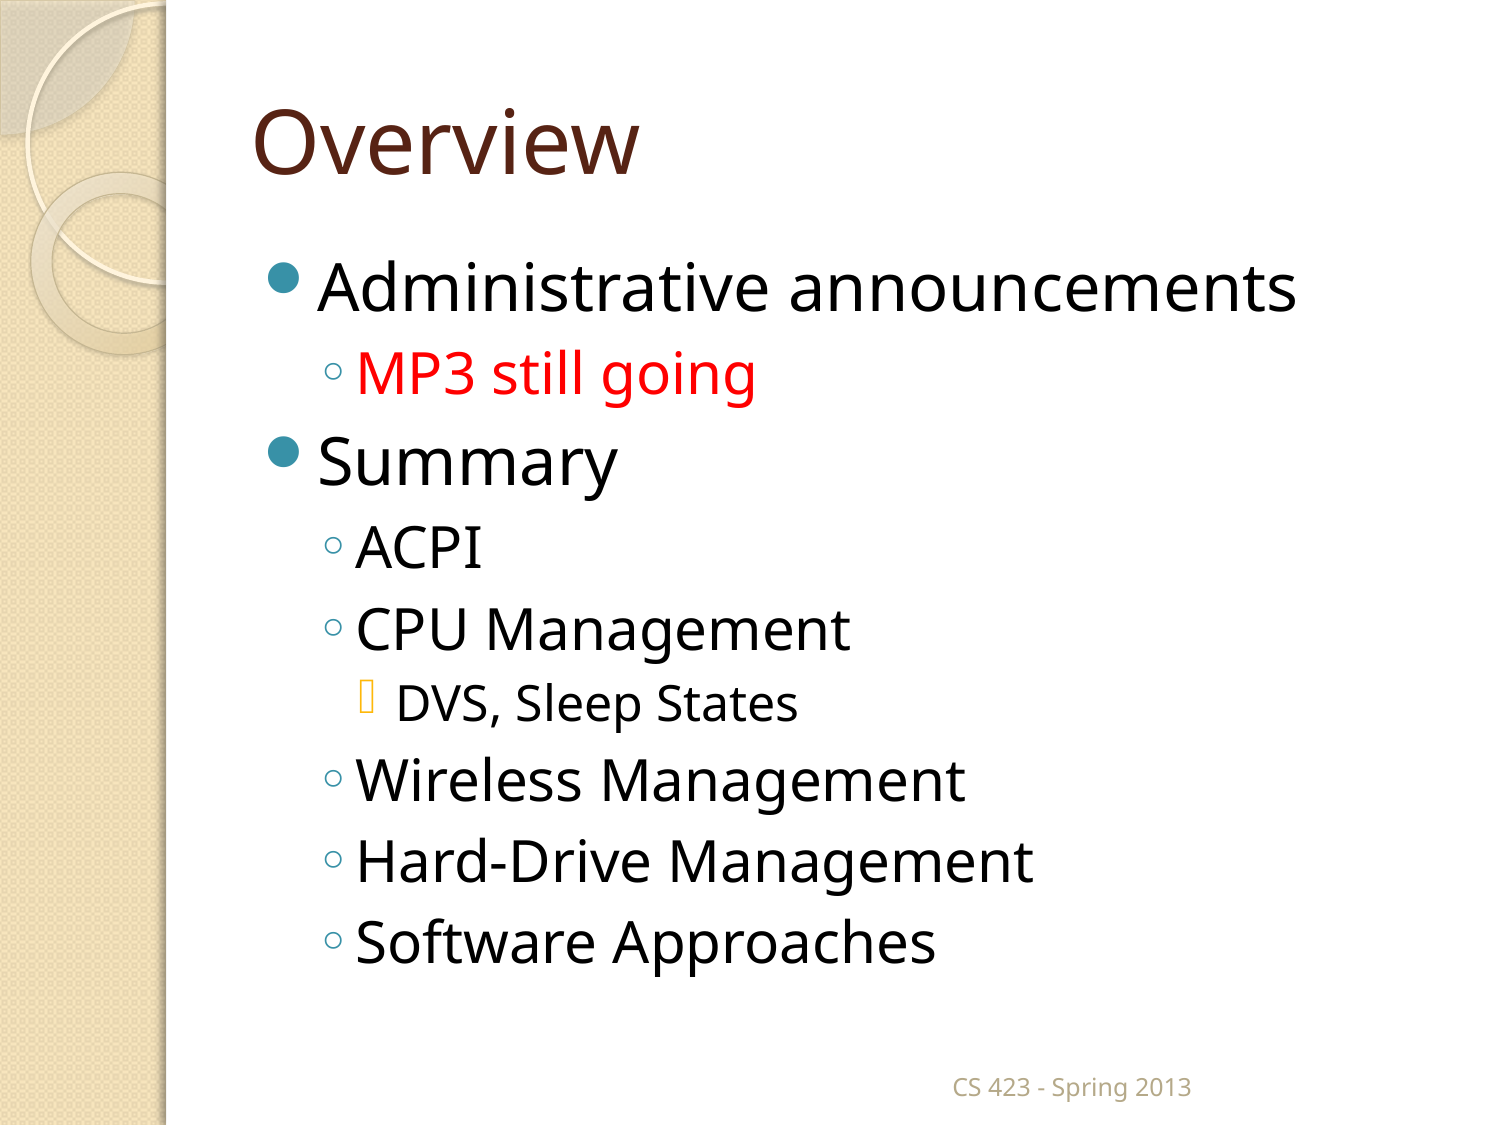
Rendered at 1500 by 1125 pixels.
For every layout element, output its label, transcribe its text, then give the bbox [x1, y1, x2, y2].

title Overview [235, 45, 1466, 233]
list Administrative announcements MP3 still going Summary ACPI CPU Management DVS, Sleep States Wireless Management Hard-Drive Management Software Approaches [235, 237, 1466, 1025]
footer CS 423 - Spring 2013 [937, 1034, 1413, 1113]
